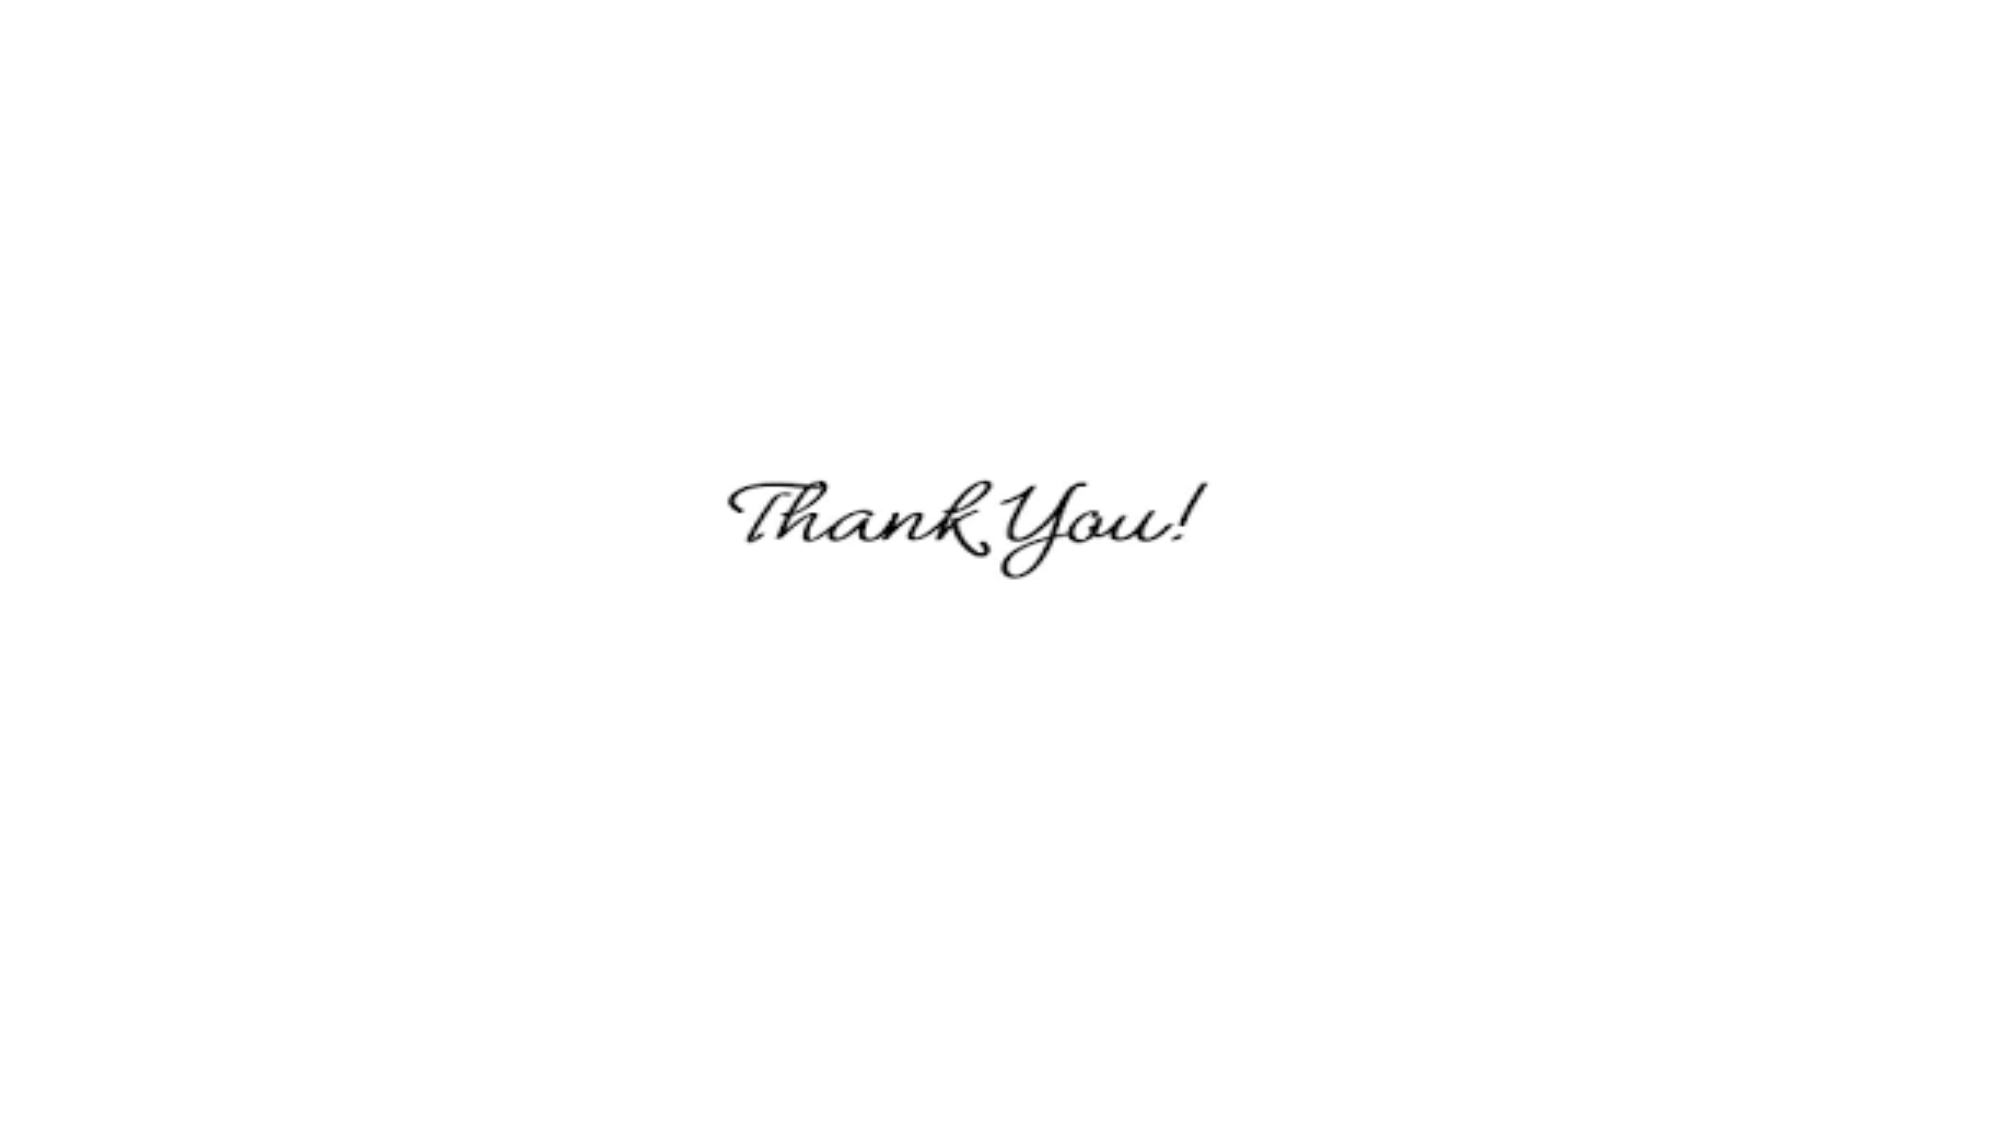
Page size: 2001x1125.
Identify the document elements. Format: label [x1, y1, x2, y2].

picture [611, 368, 1310, 686]
